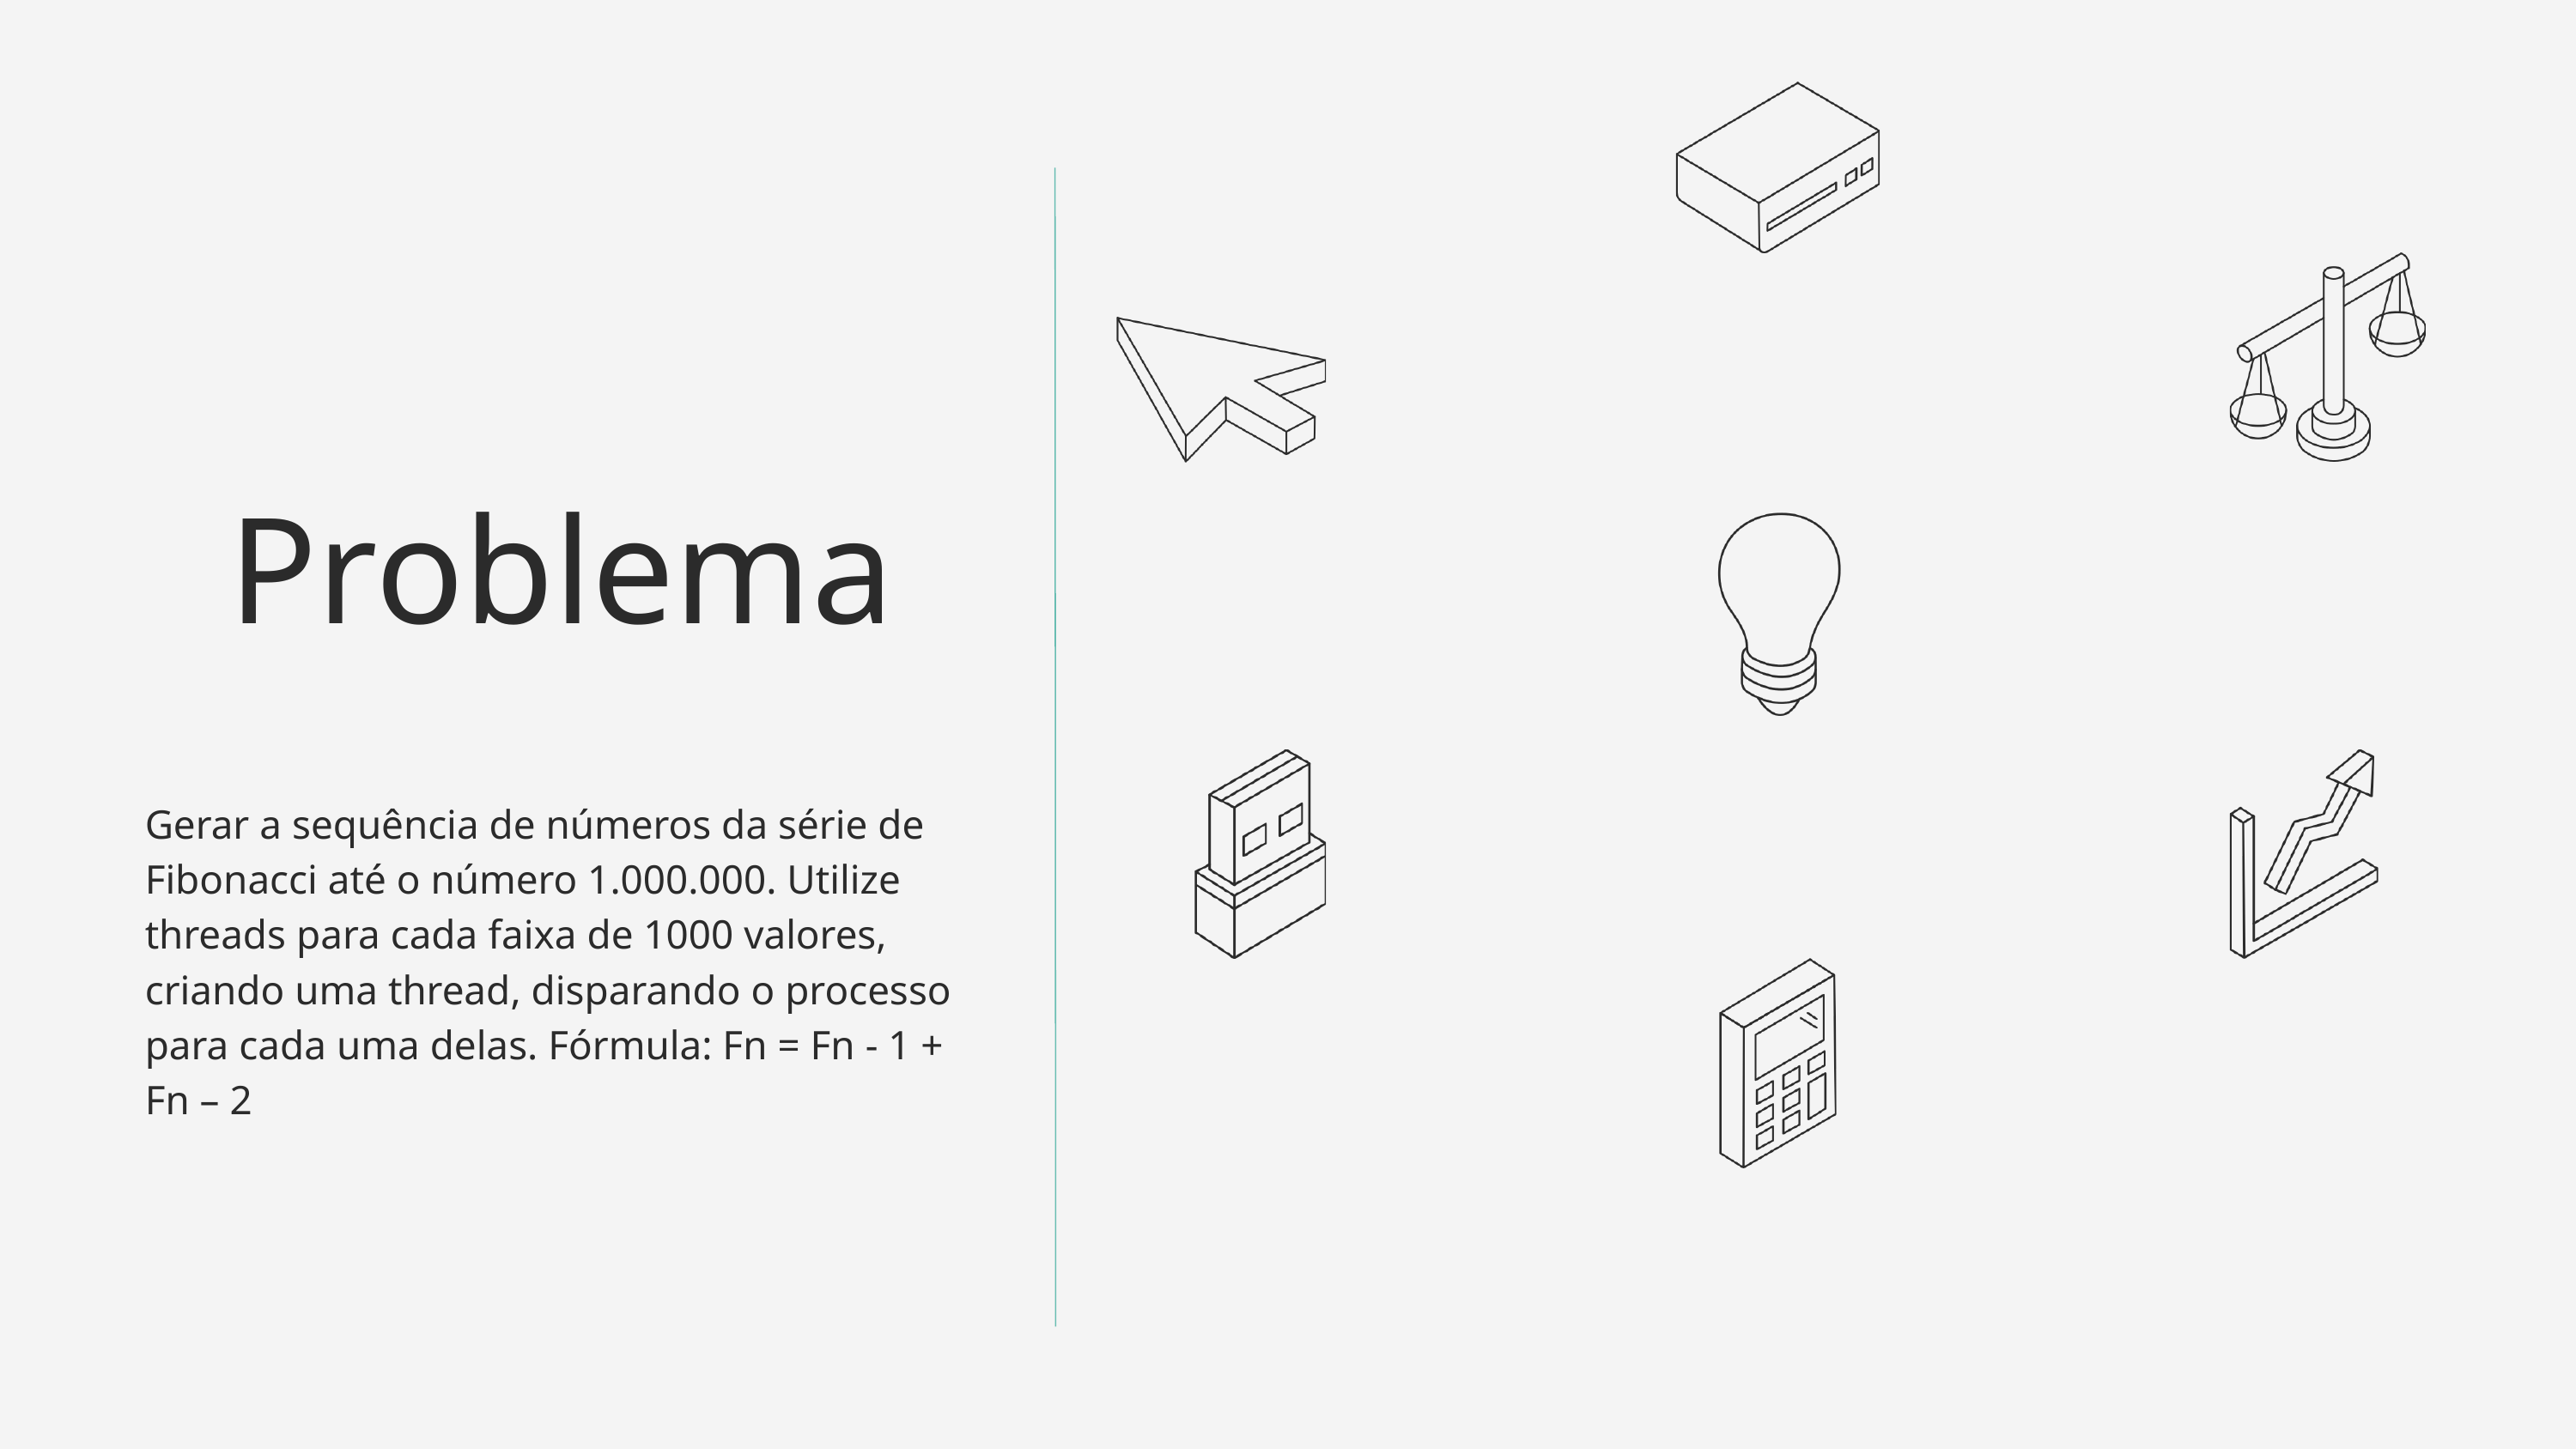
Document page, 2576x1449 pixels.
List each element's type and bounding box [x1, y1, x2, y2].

text_box [1714, 512, 1842, 716]
text_box [1194, 749, 1327, 959]
text_box [1675, 82, 1880, 253]
text_box [1116, 317, 1327, 463]
text_box [2229, 252, 2426, 463]
text_box [1719, 958, 1837, 1168]
text_box [144, 431, 978, 1064]
text_box [2229, 749, 2379, 959]
